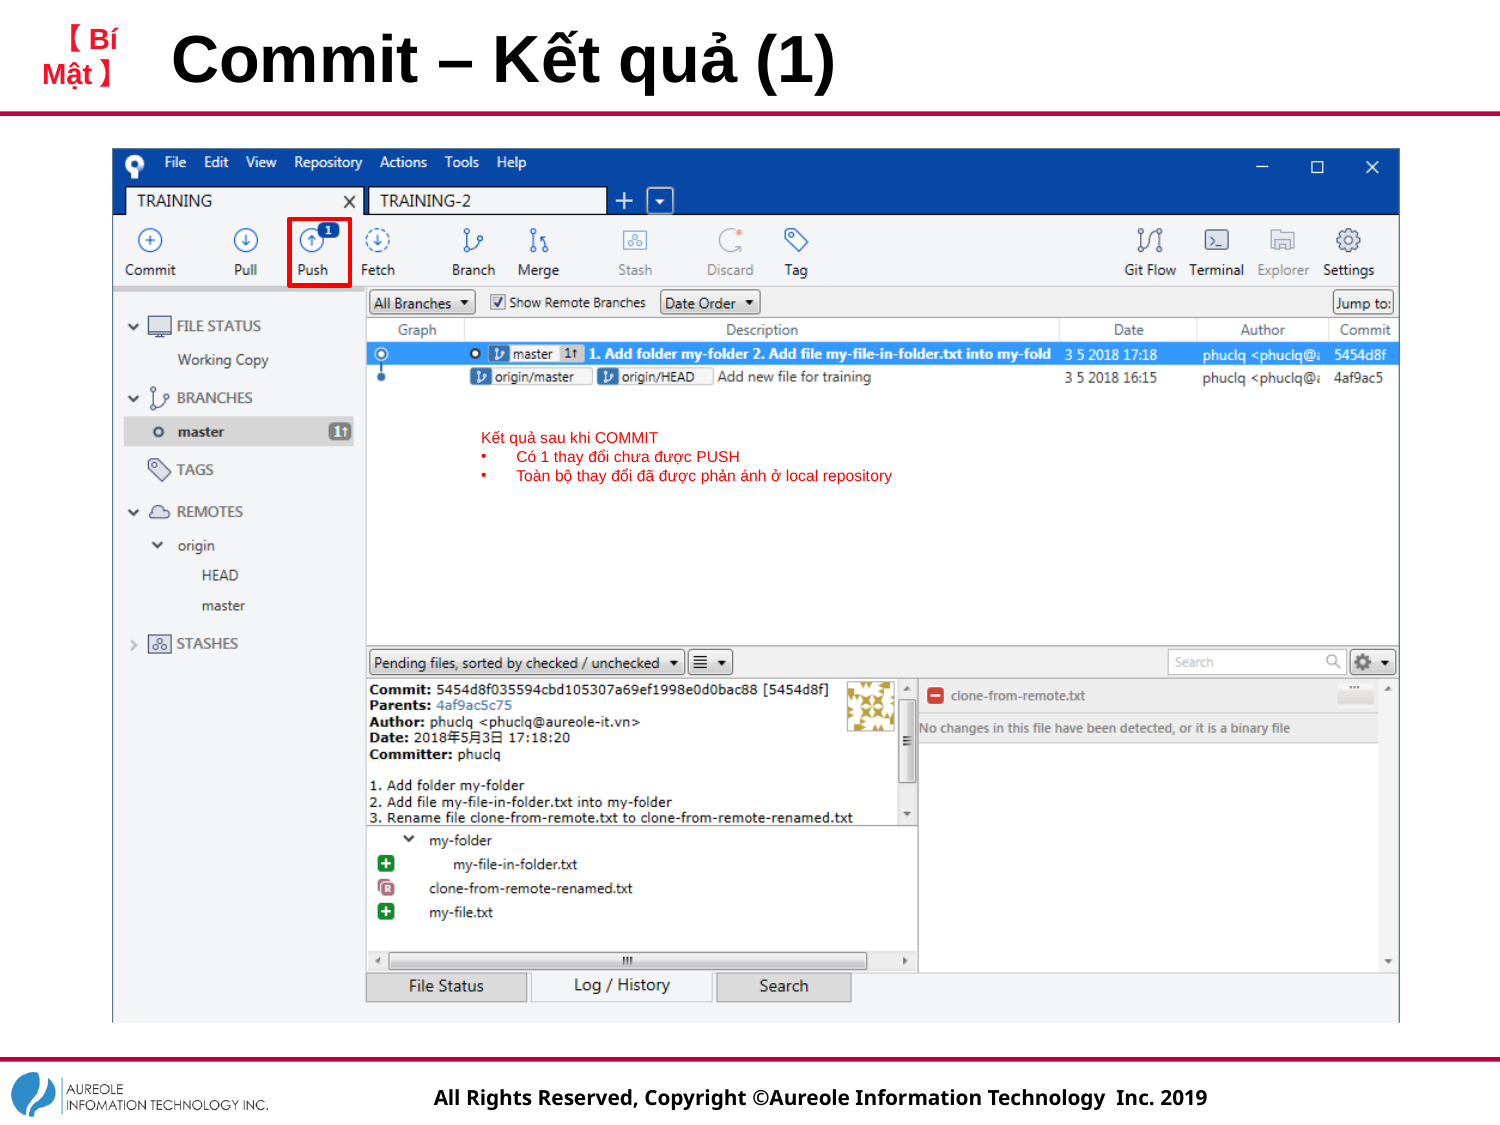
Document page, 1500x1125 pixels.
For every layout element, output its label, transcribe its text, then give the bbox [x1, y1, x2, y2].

title Commit – Kết quả (1) [155, 9, 1486, 103]
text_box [111, 148, 1400, 1024]
picture [11, 1072, 268, 1117]
